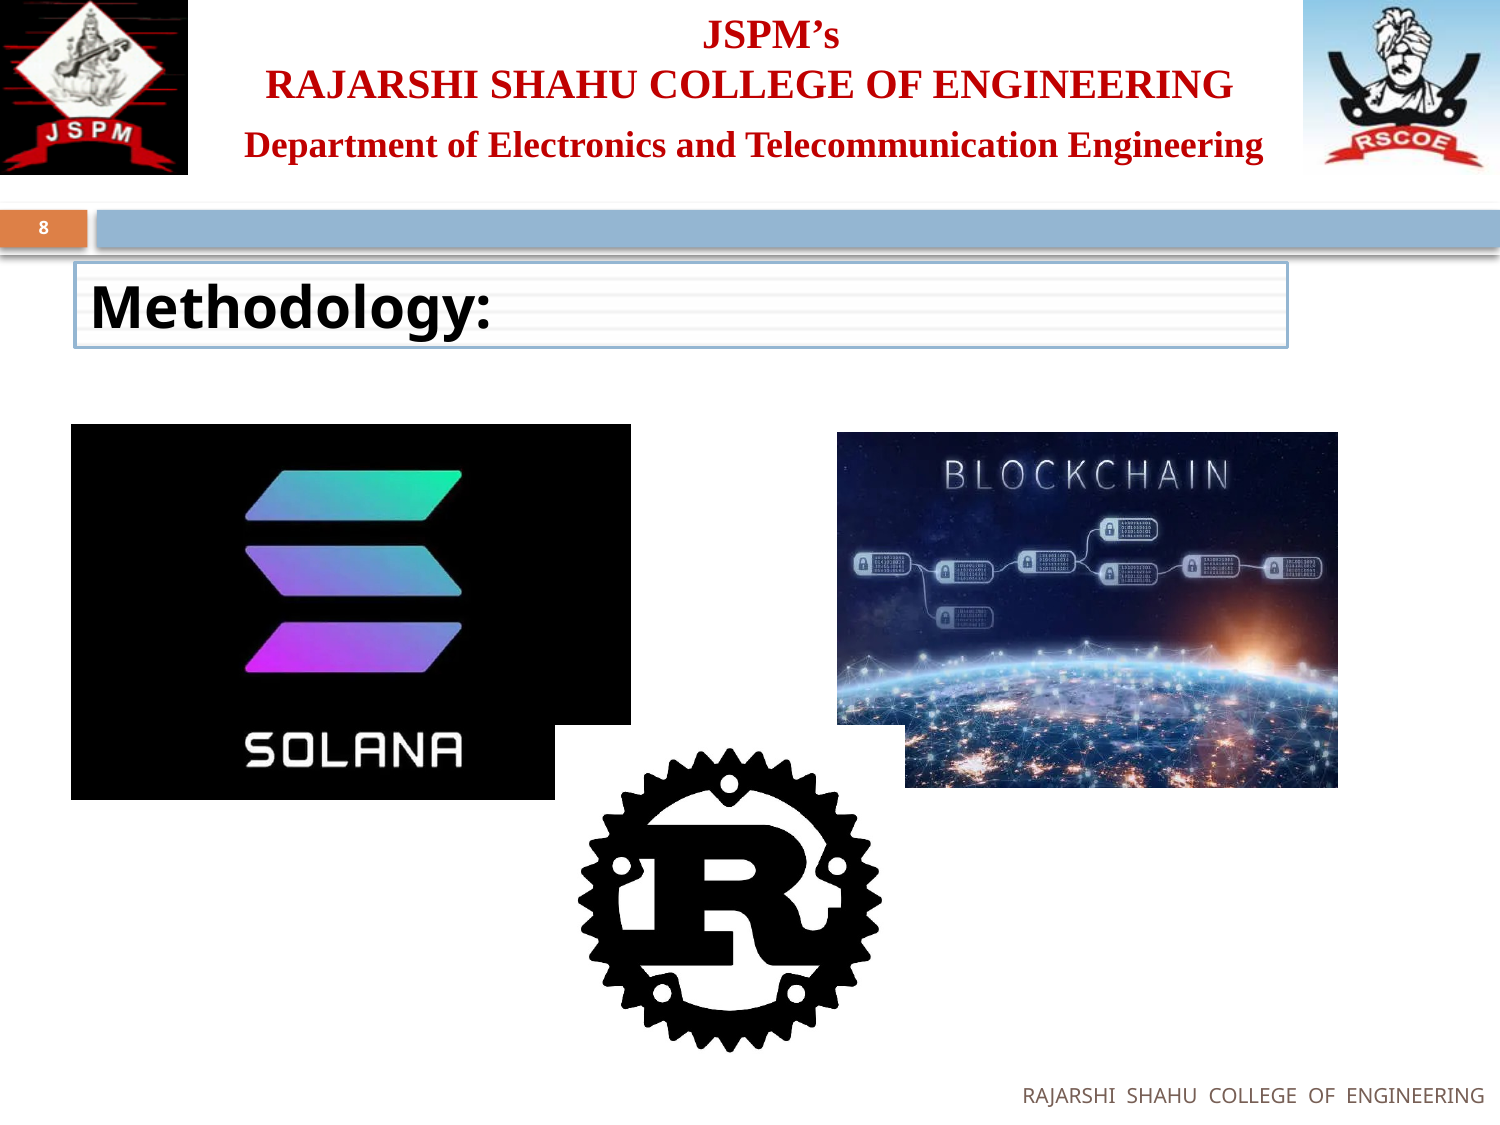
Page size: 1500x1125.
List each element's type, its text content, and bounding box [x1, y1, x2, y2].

slide_number 8 [0, 208, 88, 249]
picture [70, 424, 1338, 1075]
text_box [0, 0, 1500, 178]
footer RAJARSHI SHAHU COLLEGE OF ENGINEERING [610, 1065, 1500, 1125]
text_box Methodology: [73, 261, 1289, 349]
